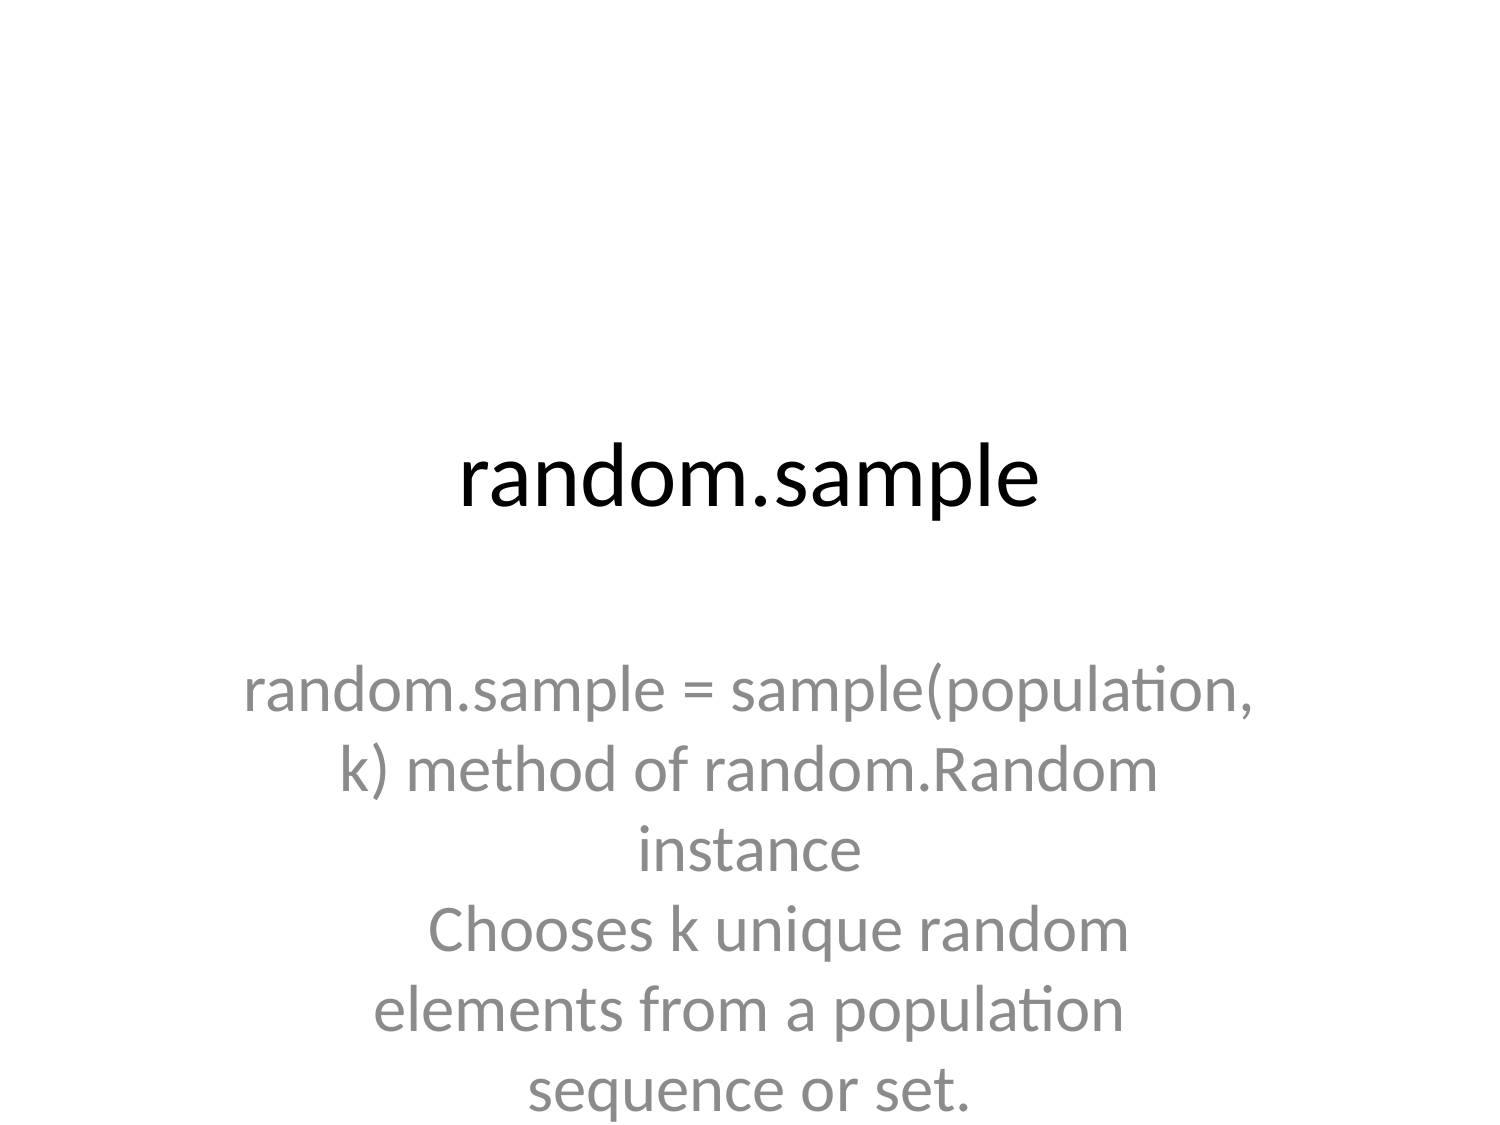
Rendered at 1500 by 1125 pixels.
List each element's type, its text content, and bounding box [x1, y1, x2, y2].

subtitle random.sample = sample(population, k) method of random.Random instance Chooses k unique random elements from a population sequence or set. Returns a new list containing elements from the population while leaving the original population unchanged. The resulting list is in selection order so that all sub-slices will also be valid random samples. This allows raffle winners (the sample) to be partitioned into grand prize and second place winners (the subslices). Members of the population need not be hashable or unique. If the population contains repeats, then each occurrence is a possible selection in the sample. To choose a sample in a range of integers, use range as an argument. This is especially fast and space efficient for sampling from a large population: sample(range(10000000), 60) [225, 637, 1275, 925]
title random.sample [112, 349, 1388, 591]
